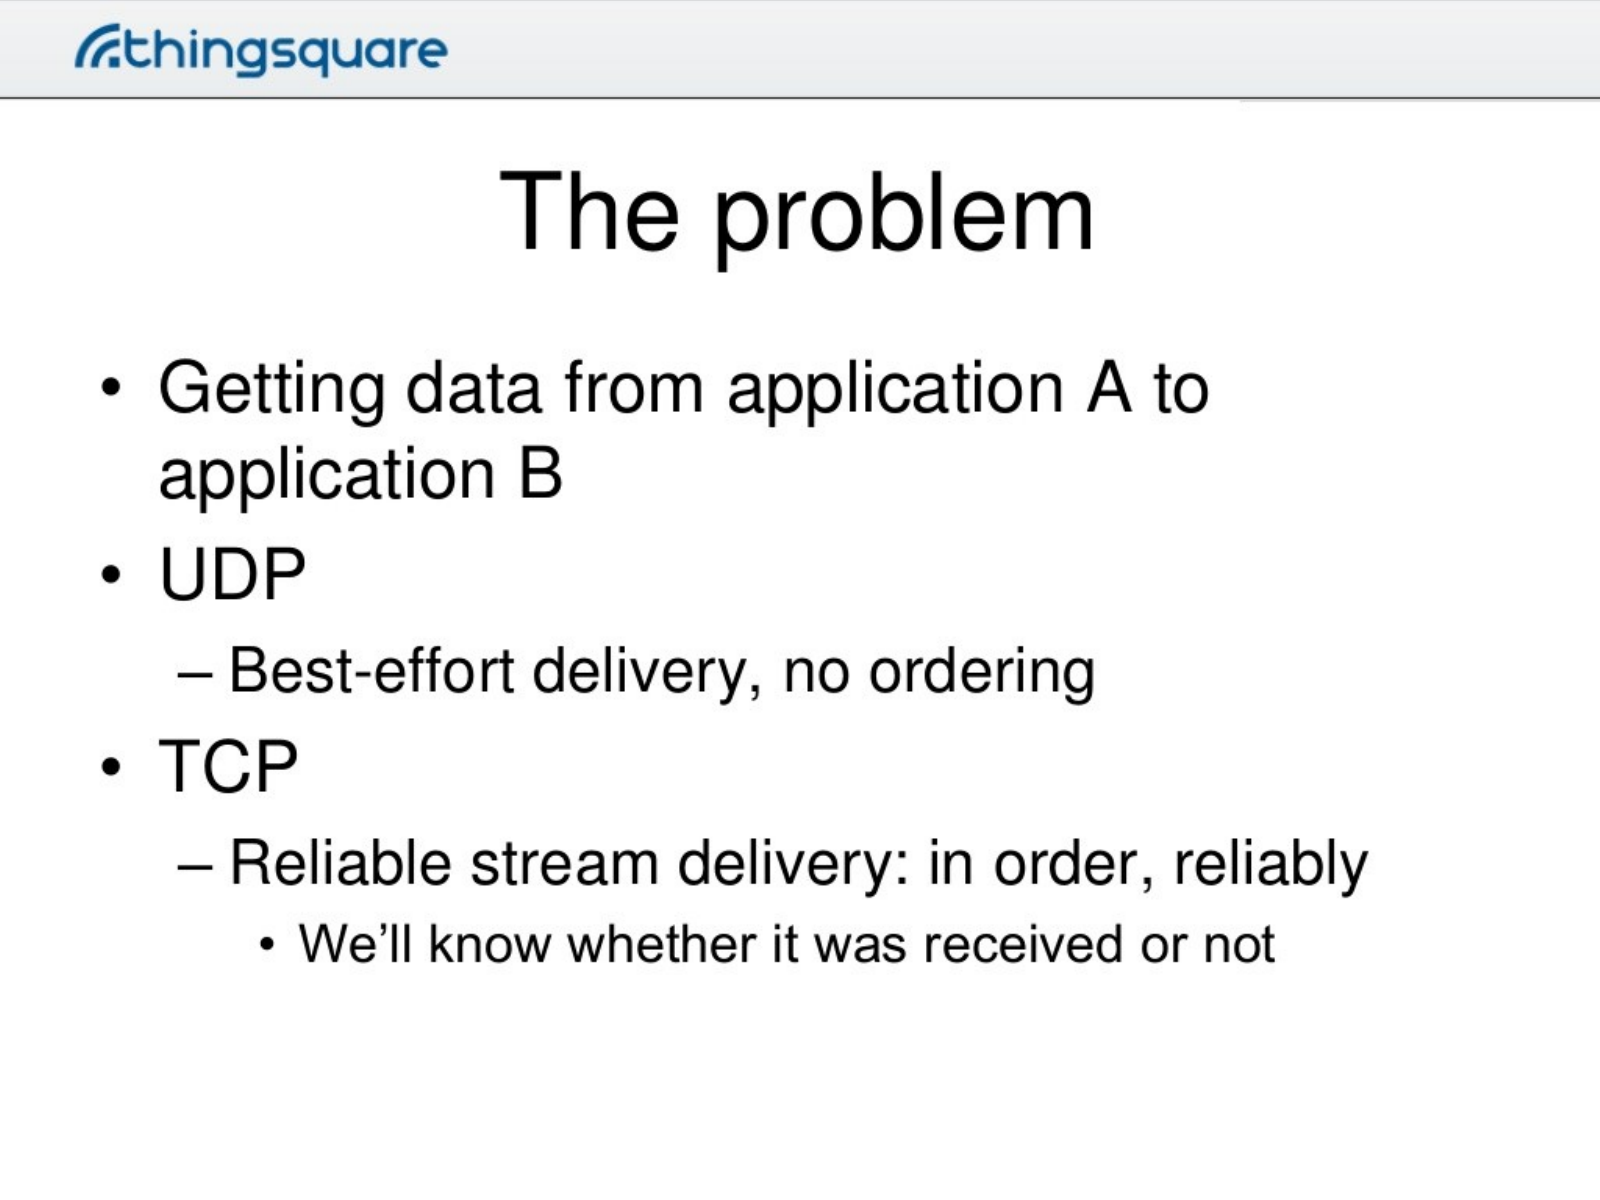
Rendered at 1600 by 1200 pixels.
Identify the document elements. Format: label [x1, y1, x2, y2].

text_box [0, 0, 1600, 1200]
